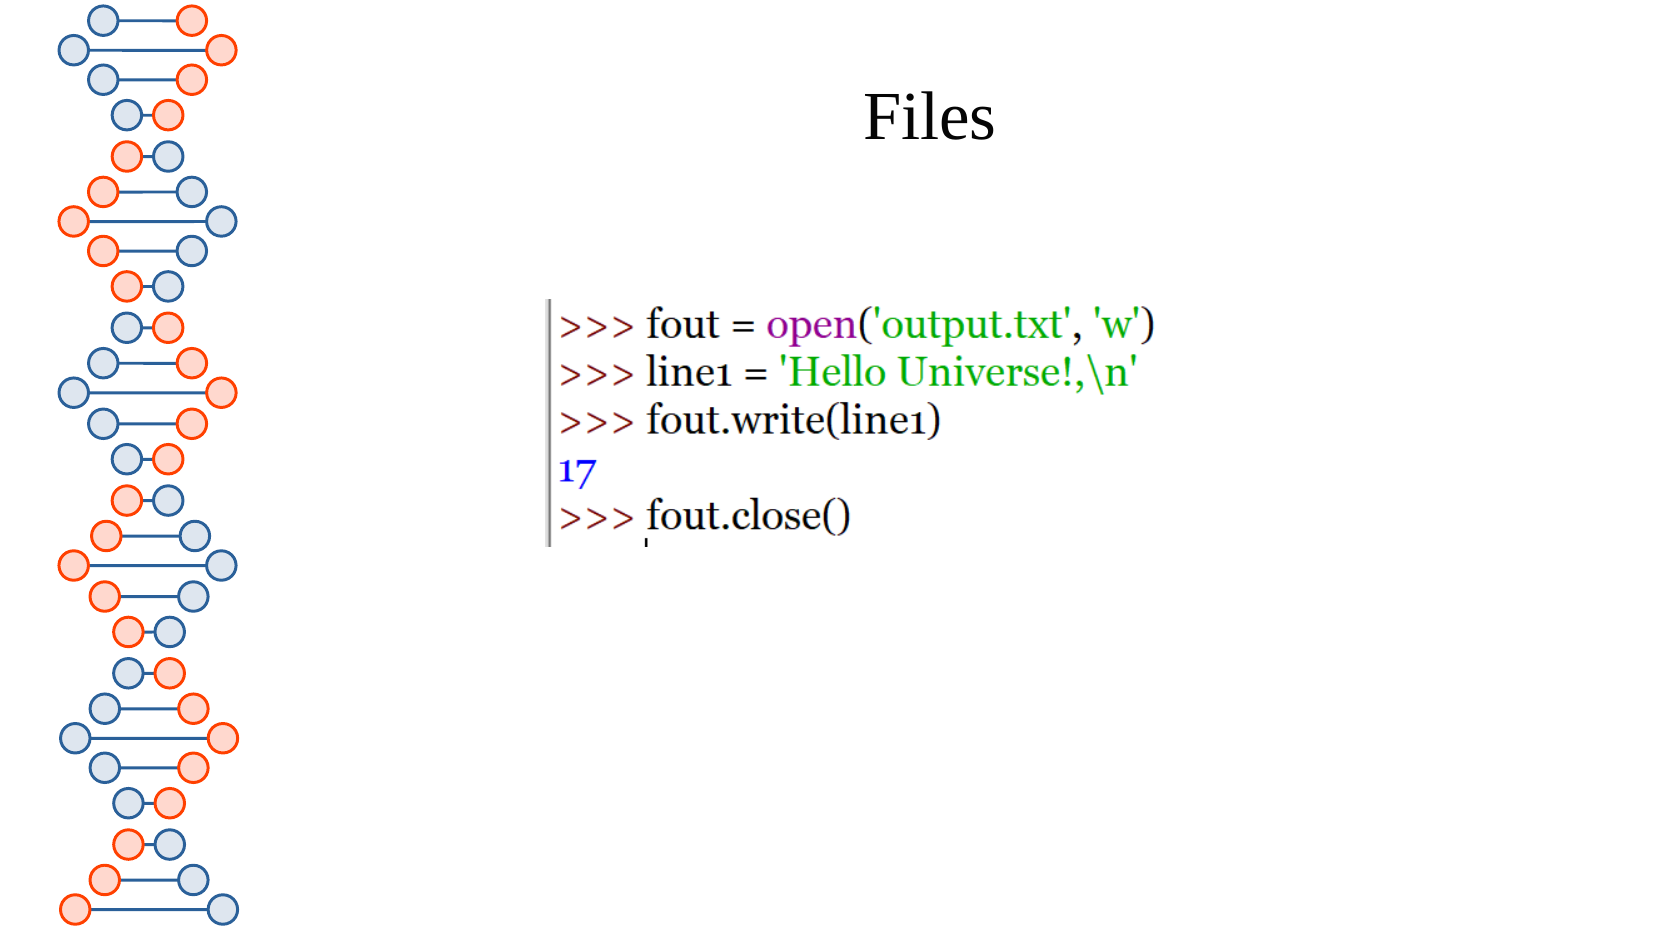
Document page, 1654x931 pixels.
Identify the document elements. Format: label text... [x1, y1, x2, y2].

text_box Files [265, 35, 1595, 189]
picture [544, 299, 1238, 547]
